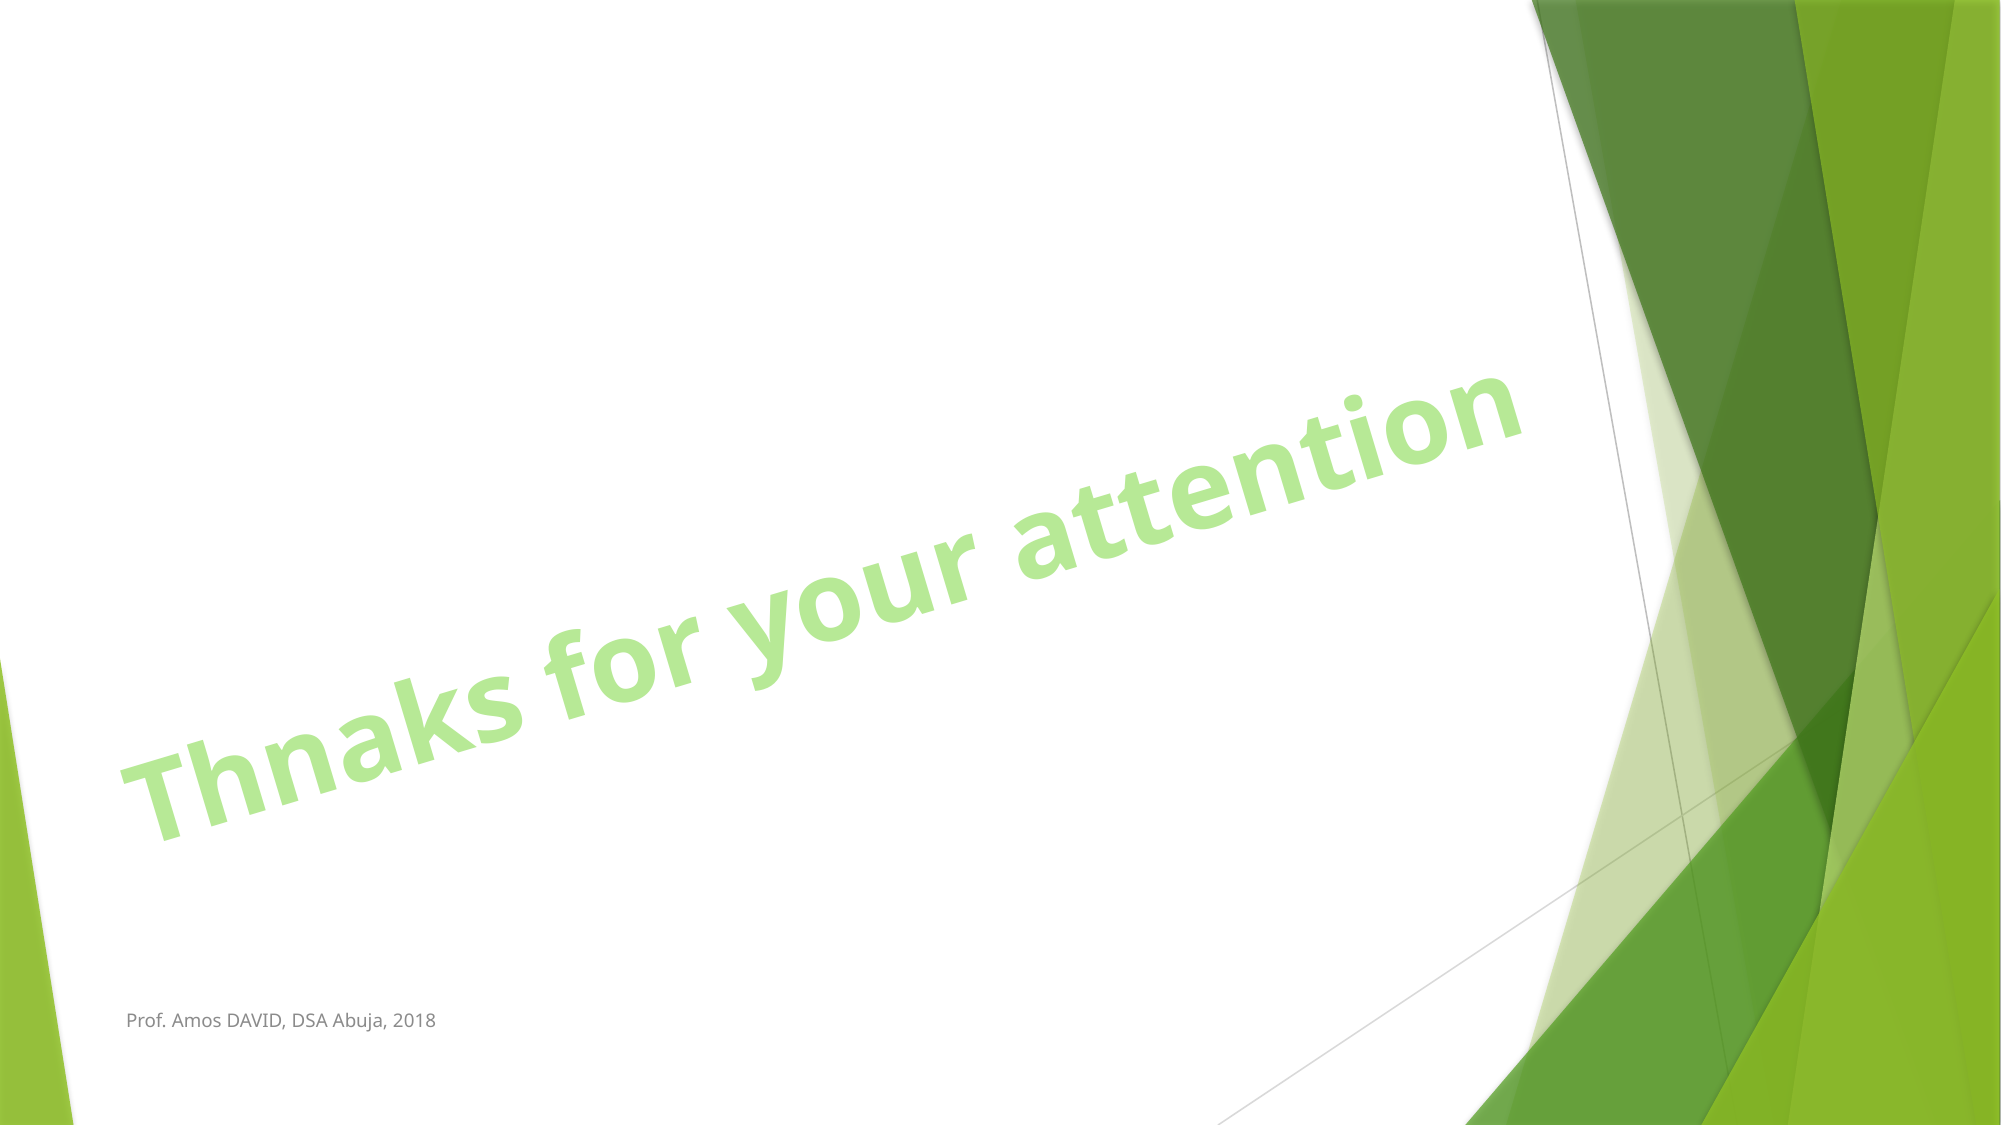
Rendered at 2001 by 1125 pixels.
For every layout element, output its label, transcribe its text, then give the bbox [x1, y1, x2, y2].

text_box Thnaks for your attention [92, 311, 1554, 882]
footer Prof. Amos DAVID, DSA Abuja, 2018 [111, 991, 1145, 1051]
